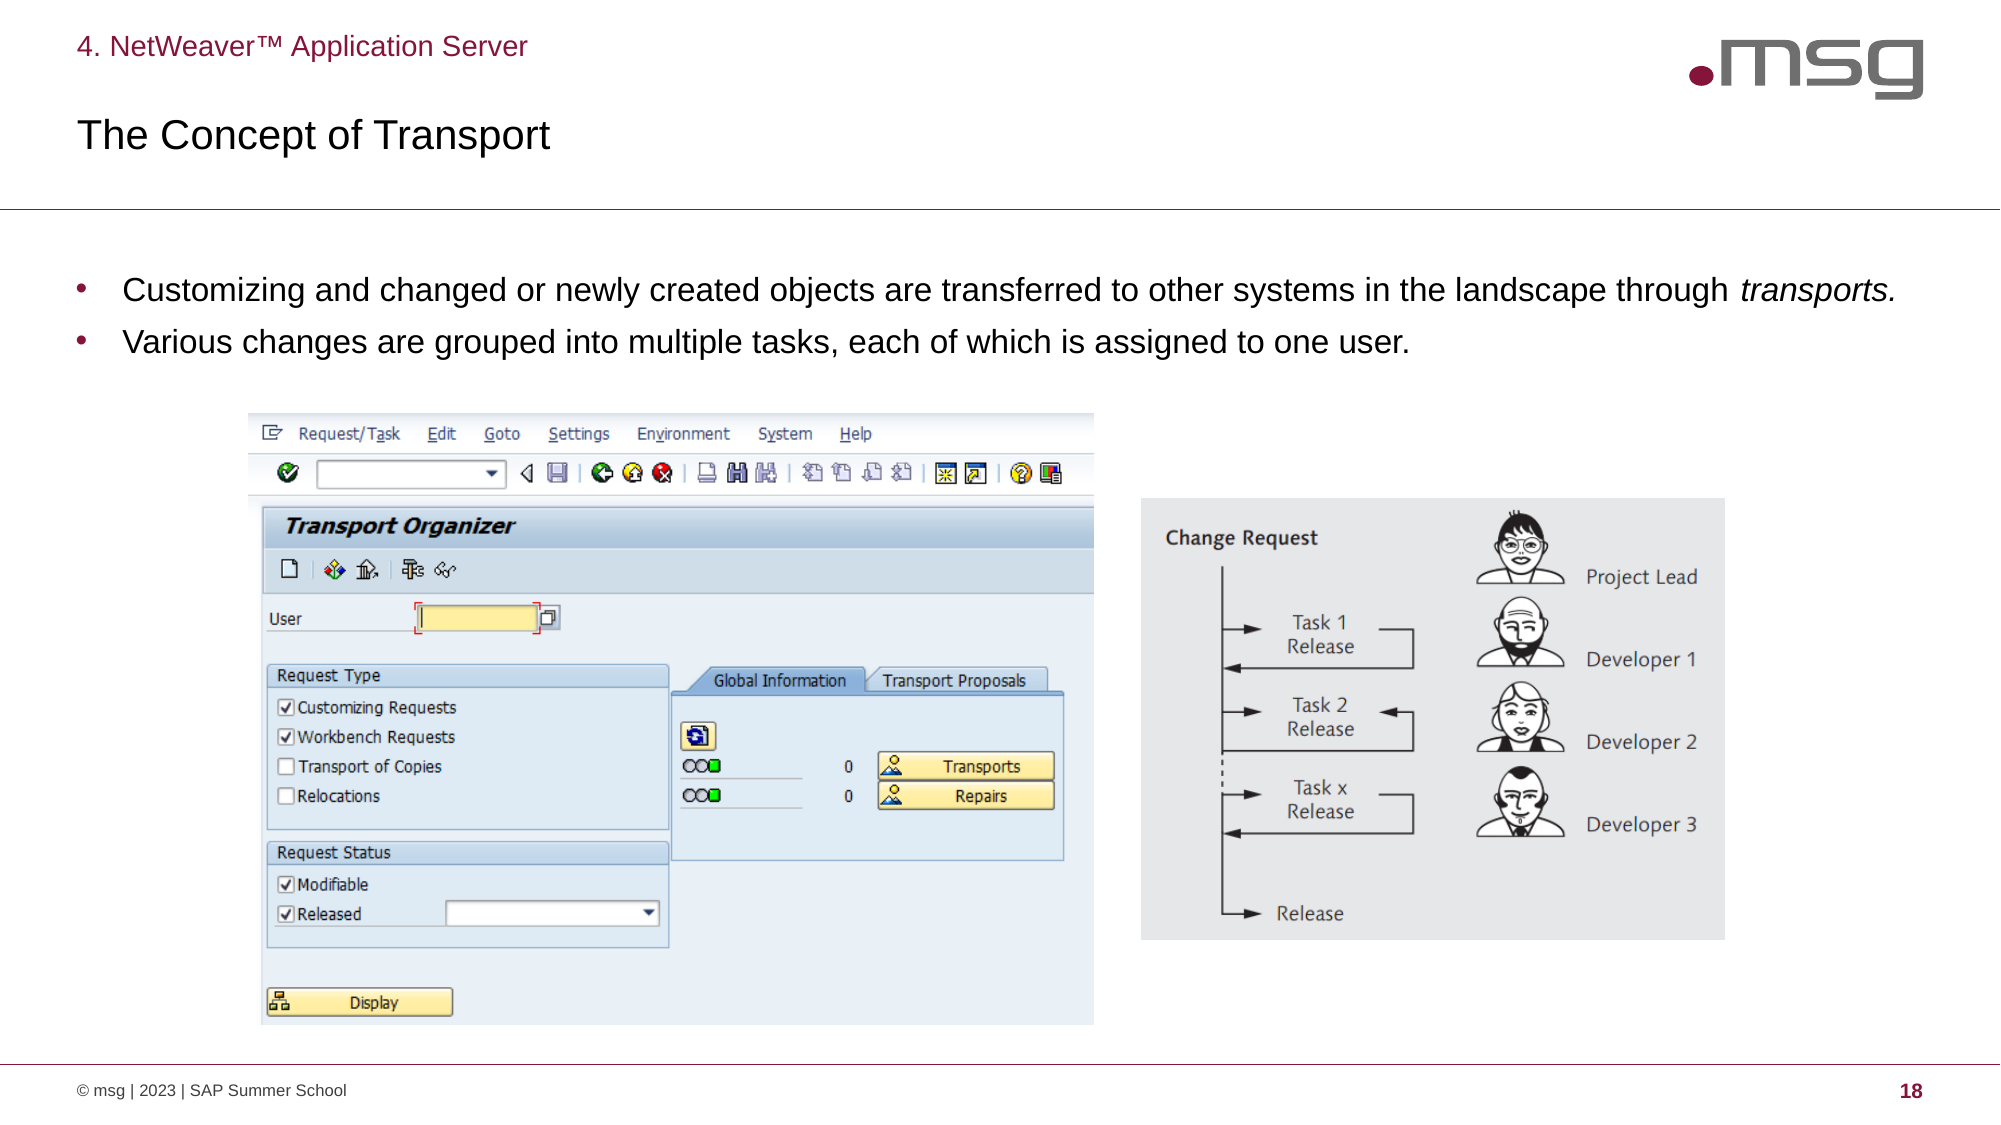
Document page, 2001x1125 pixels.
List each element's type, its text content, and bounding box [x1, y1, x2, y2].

picture [1141, 498, 1726, 940]
list 4. NetWeaver™ Application Server [76, 22, 1582, 67]
picture [248, 412, 1094, 1026]
footer © msg | 2023 | SAP Summer School [76, 1078, 1582, 1102]
list Customizing and changed or newly created objects are transferred to other systems in the landscape through transports. Various changes are grouped into multiple tasks, each of which is assigned to one user. [75, 267, 1924, 977]
title The Concept of Transport [76, 67, 1582, 206]
slide_number 18 [1828, 1078, 1924, 1102]
